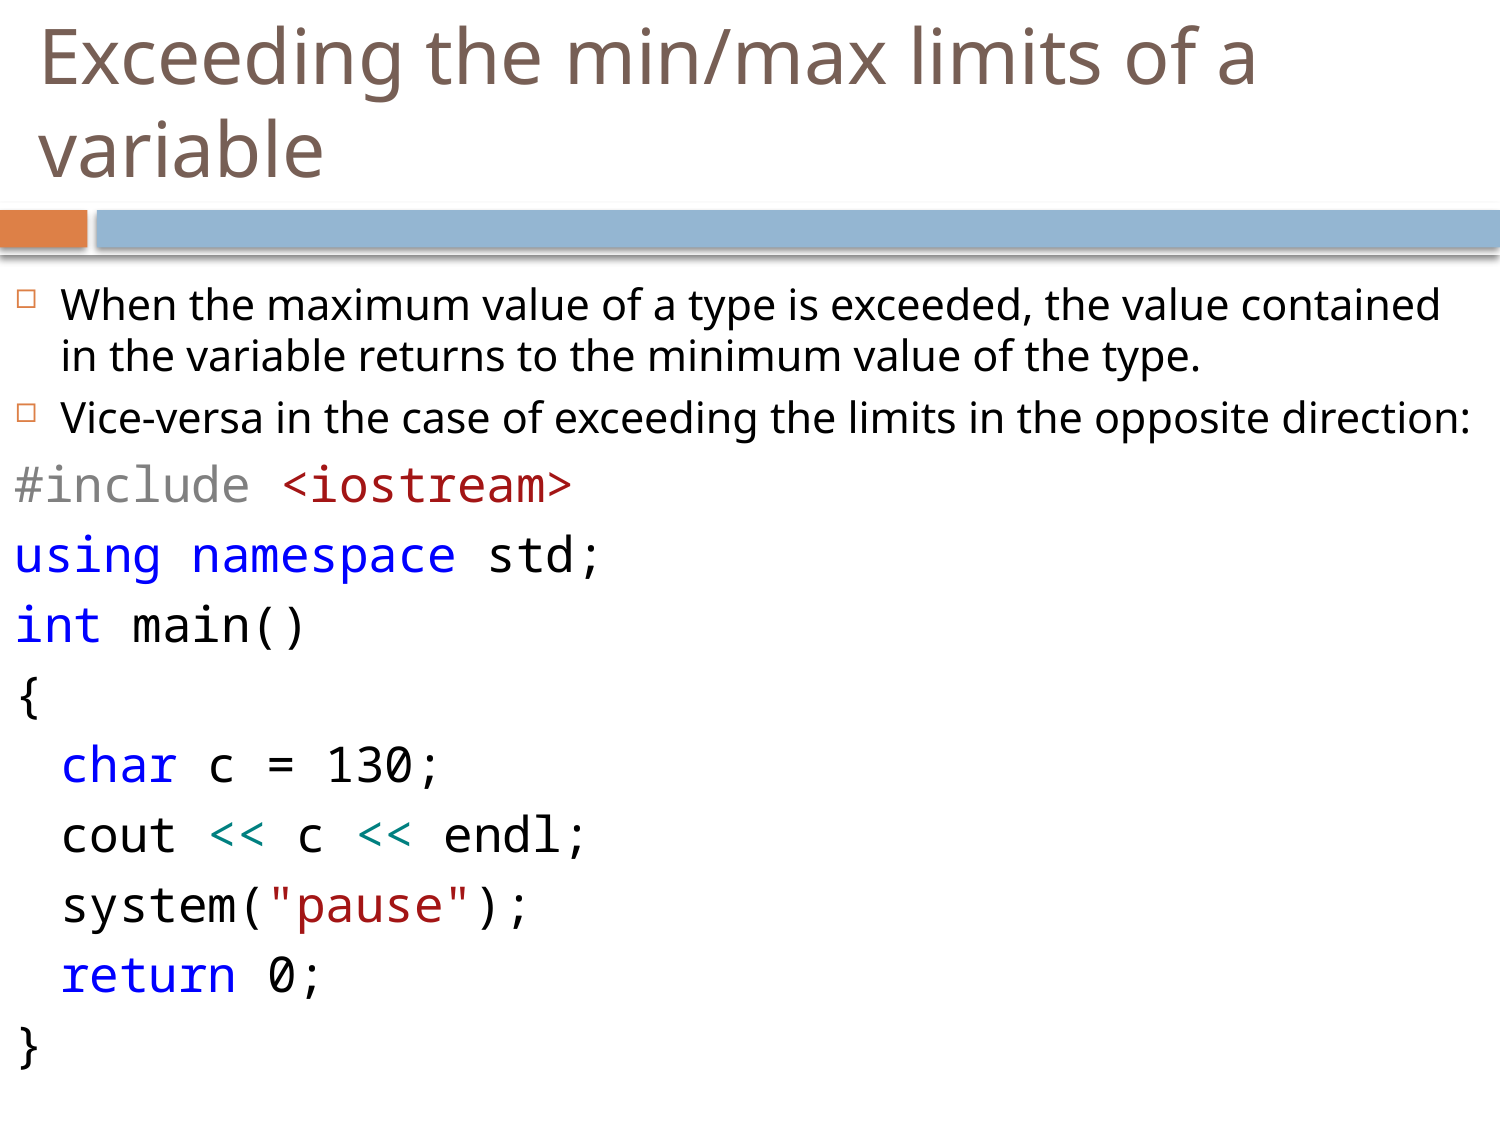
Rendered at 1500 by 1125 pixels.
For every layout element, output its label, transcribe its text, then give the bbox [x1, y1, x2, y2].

list When the maximum value of a type is exceeded, the value contained in the variable returns to the minimum value of the type. Vice-versa in the case of exceeding the limits in the opposite direction: #include <iostream> using namespace std; int main() { char c = 130; cout << c << endl; system("pause"); return 0; } [0, 269, 1500, 1125]
title Exceeding the min/max limits of a variable [23, 0, 1500, 200]
